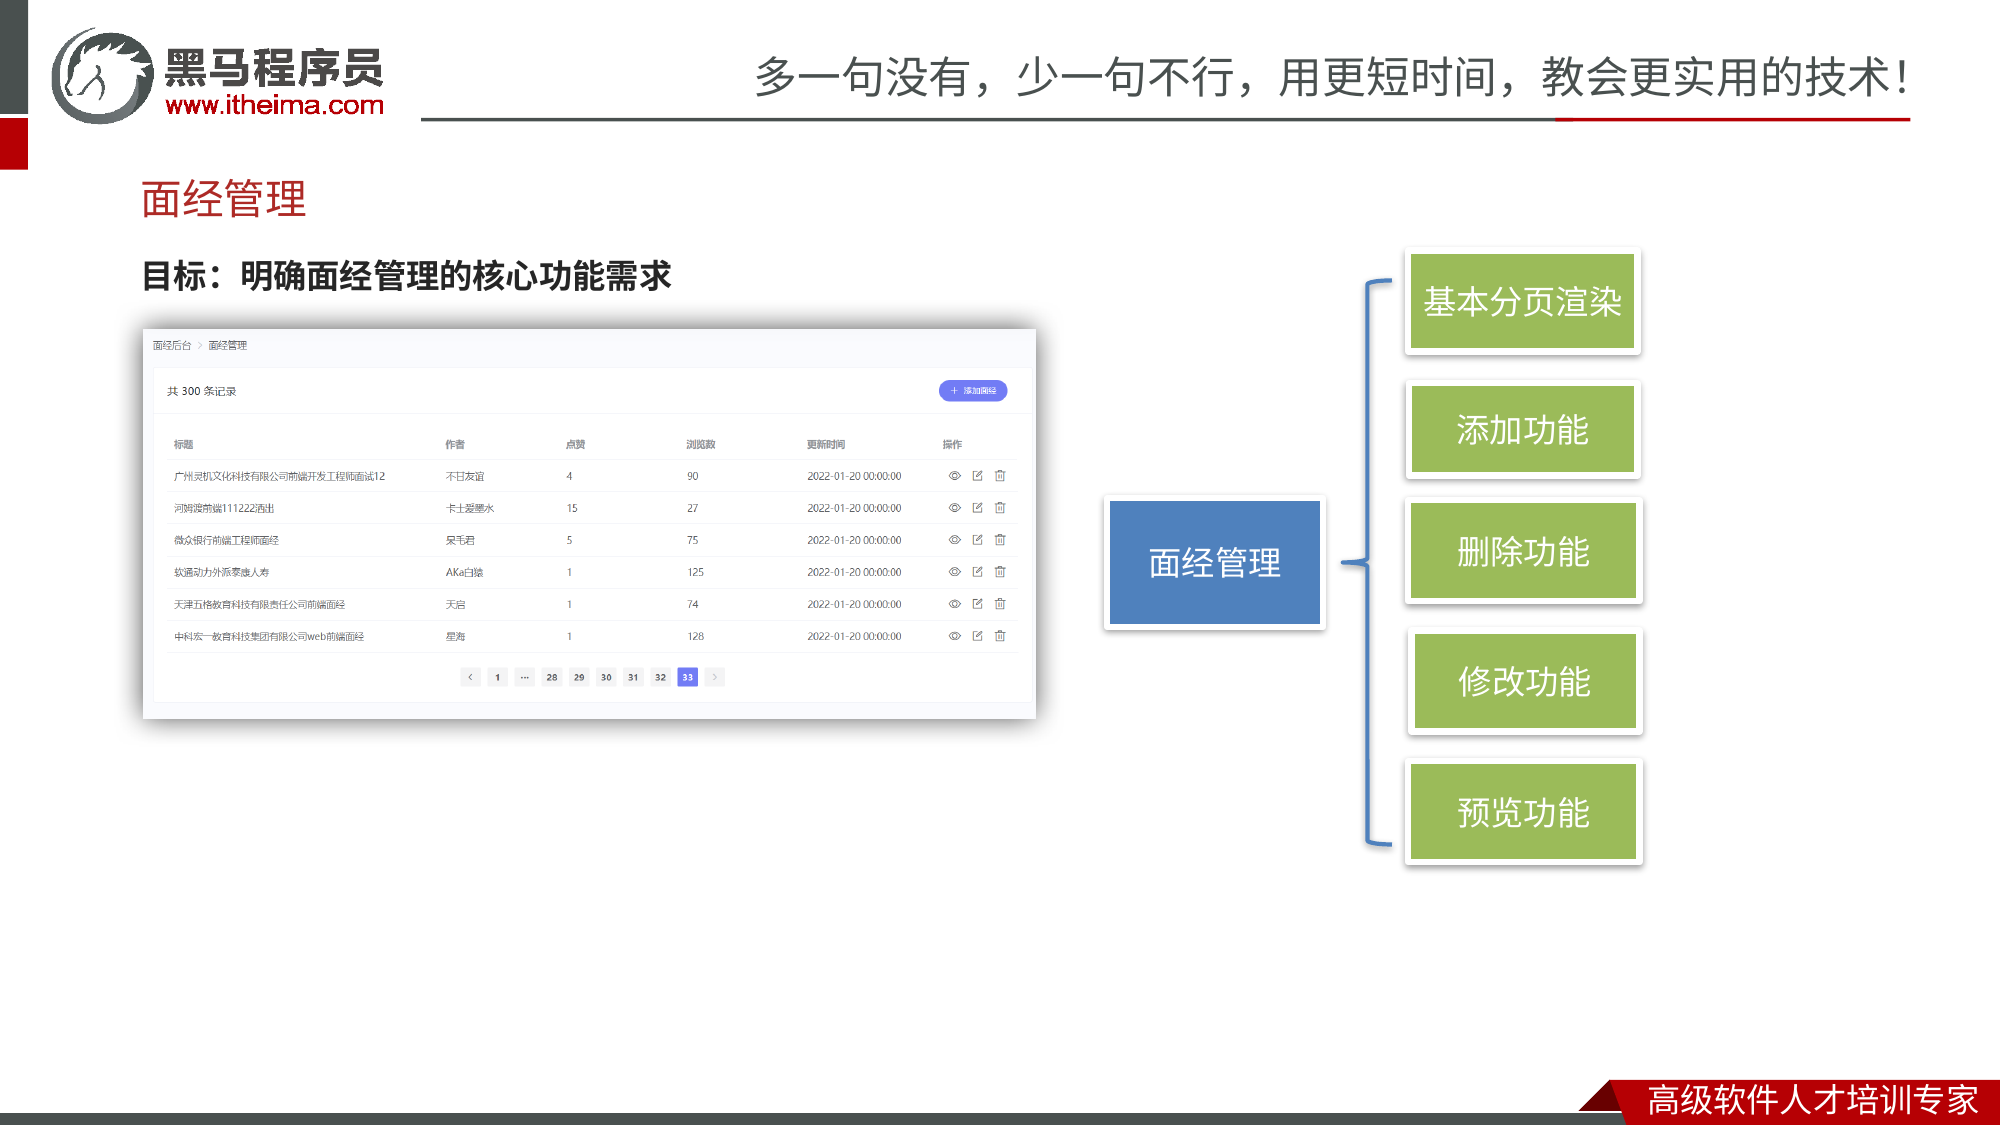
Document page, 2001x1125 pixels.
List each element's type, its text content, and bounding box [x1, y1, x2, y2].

text_box 修改功能 [1408, 627, 1643, 735]
text_box 基本分页渲染 [1405, 247, 1641, 355]
picture [143, 329, 1036, 720]
text_box 添加功能 [1406, 380, 1641, 479]
title 面经管理 [125, 155, 815, 241]
picture [50, 26, 384, 125]
text_box 删除功能 [1405, 497, 1643, 604]
text_box 面经管理 [1104, 495, 1326, 630]
text_box 预览功能 [1405, 758, 1643, 865]
text_box [1340, 278, 1393, 847]
